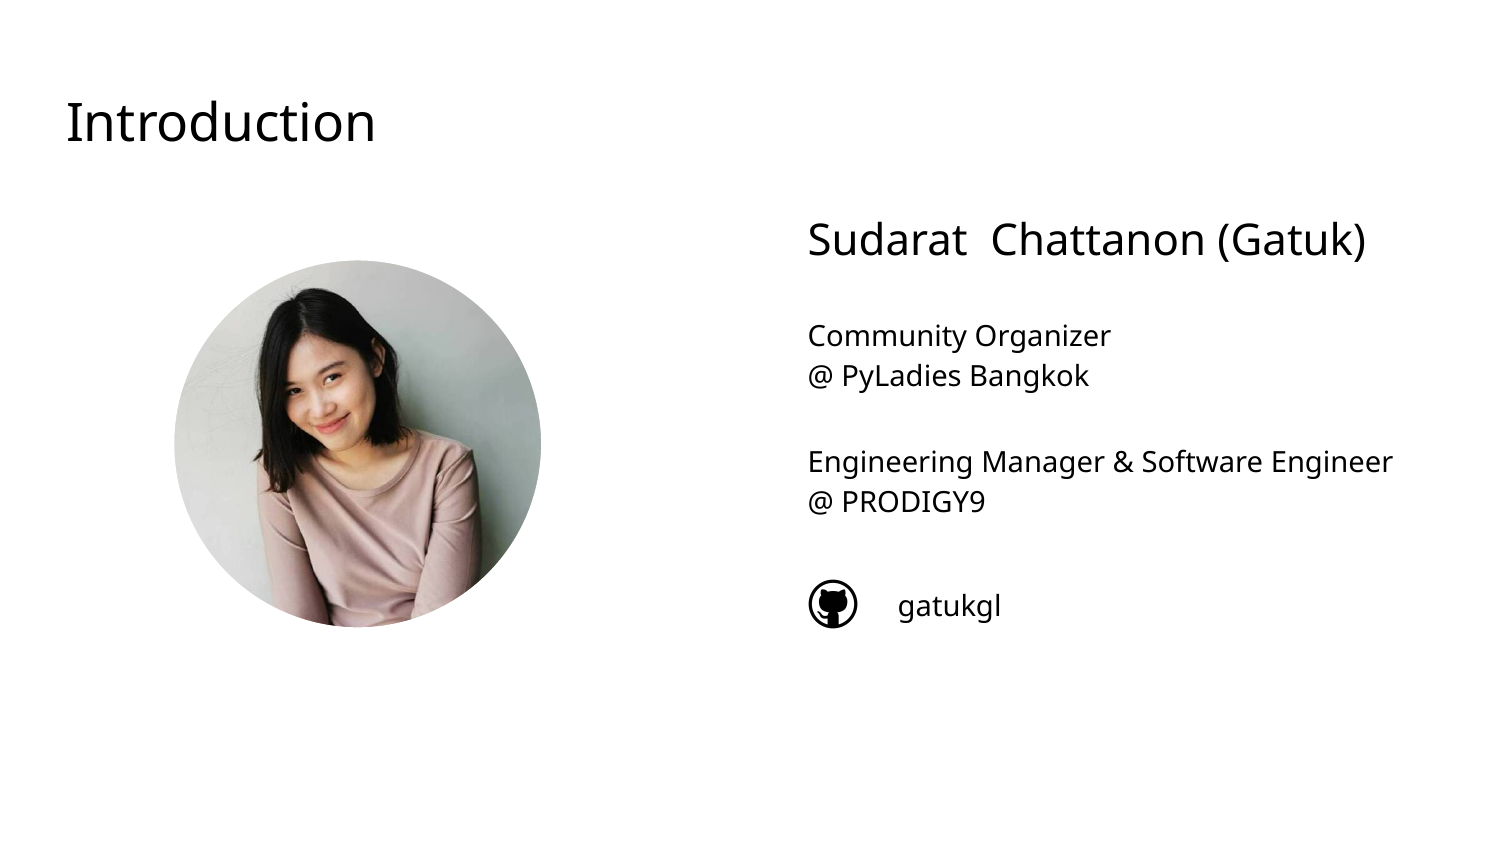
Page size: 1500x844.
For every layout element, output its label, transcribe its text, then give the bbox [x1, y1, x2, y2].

picture [171, 257, 544, 630]
picture [806, 578, 859, 630]
title Introduction [51, 72, 1449, 167]
list Sudarat Chattanon (Gatuk) Community Organizer @ PyLadies Bangkok Engineering Manager & Software Engineer @ PRODIGY9 gatukgl [792, 189, 1449, 750]
